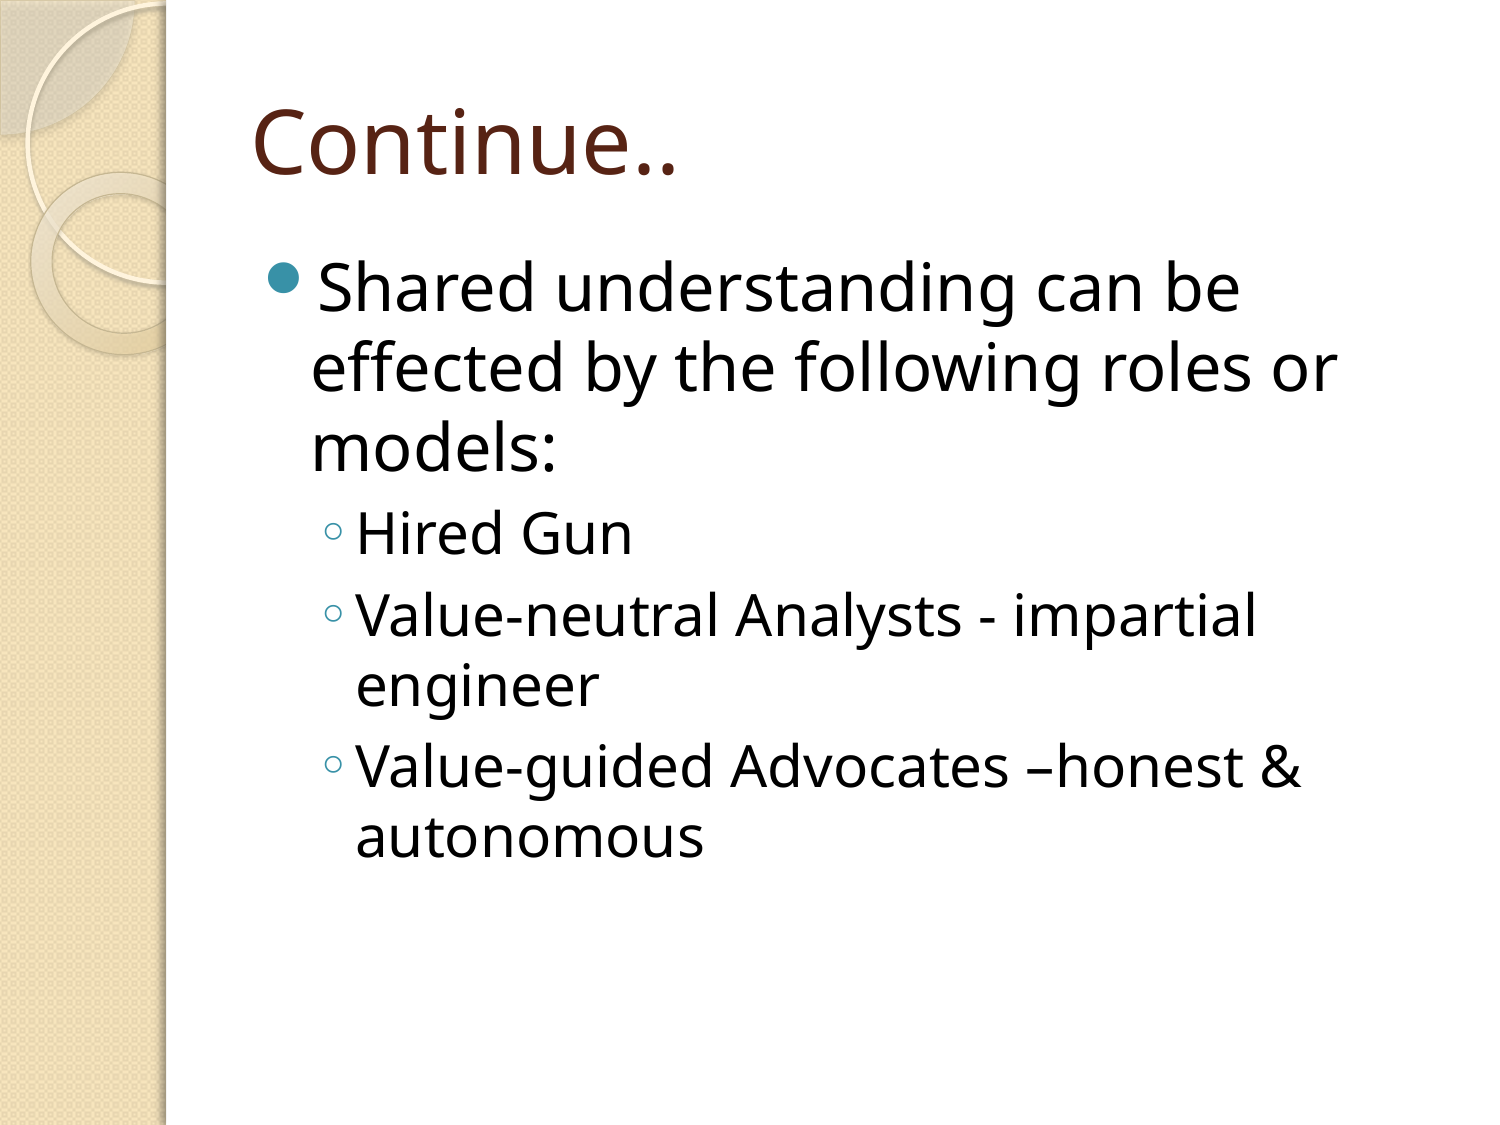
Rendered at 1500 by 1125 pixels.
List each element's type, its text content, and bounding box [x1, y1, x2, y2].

list Shared understanding can be effected by the following roles or models: Hired Gun Value-neutral Analysts - impartial engineer Value-guided Advocates –honest & autonomous [235, 237, 1466, 1025]
title Continue.. [235, 45, 1466, 233]
